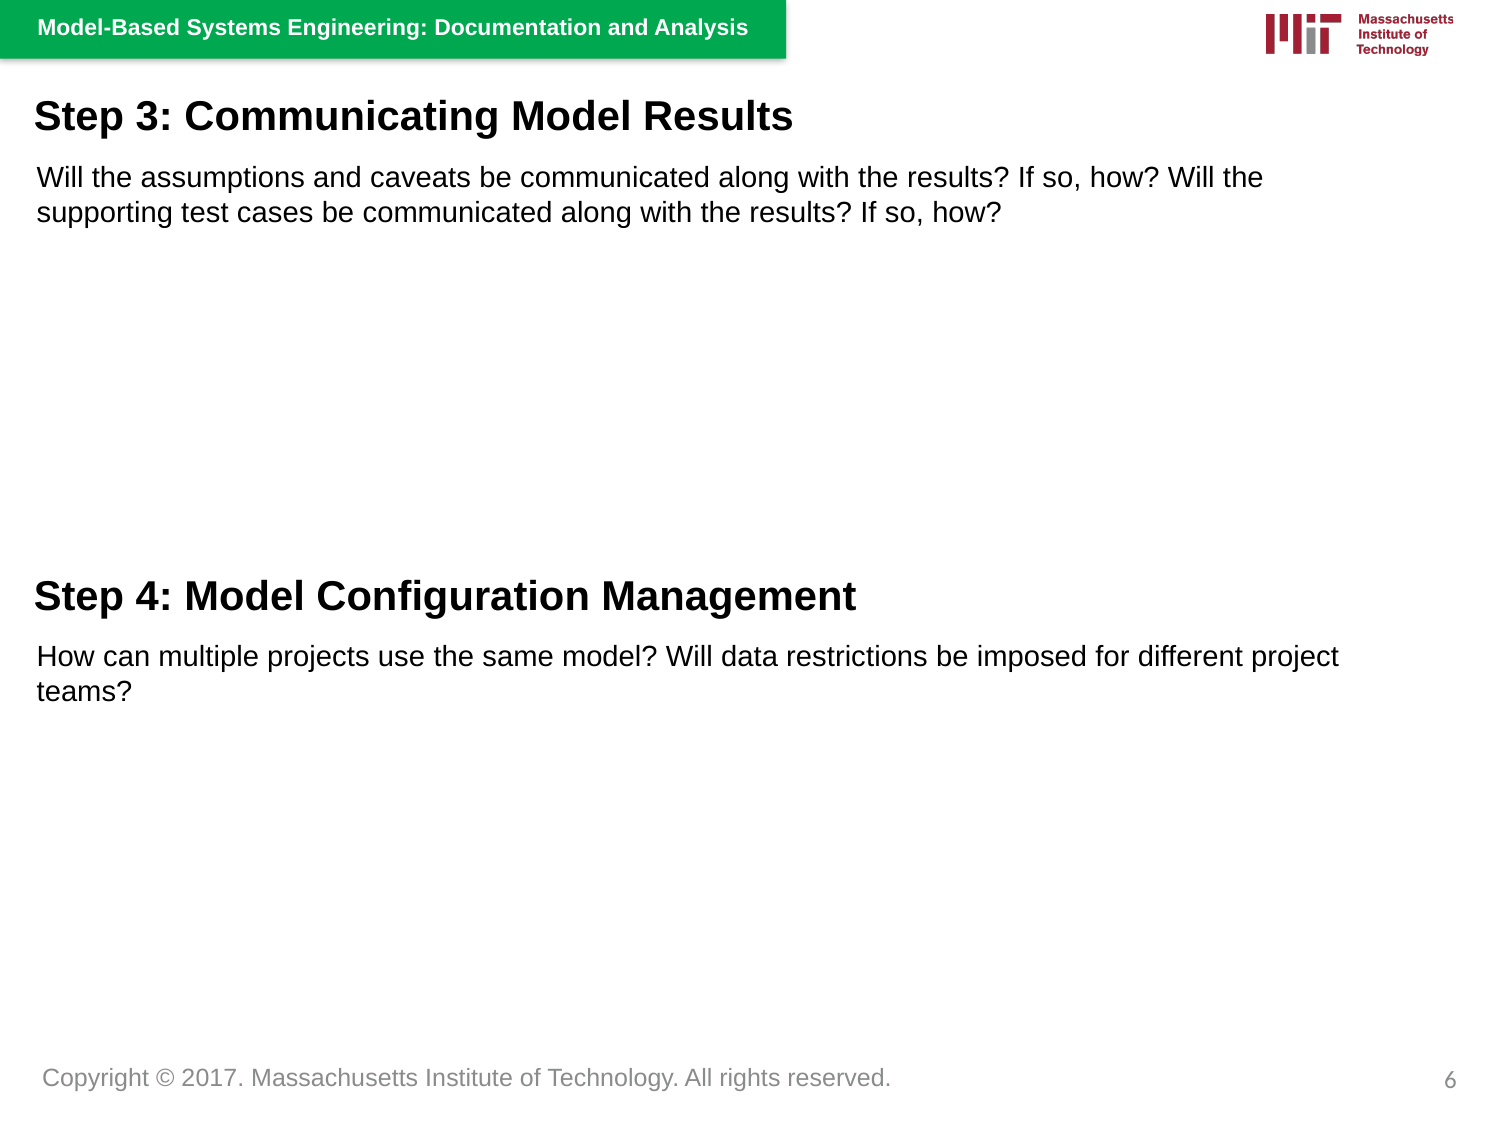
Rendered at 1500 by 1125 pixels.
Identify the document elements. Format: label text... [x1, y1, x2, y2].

text_box Step 4: Model Configuration Management [18, 553, 1369, 630]
picture [1266, 14, 1454, 56]
text_box Will the assumptions and caveats be communicated along with the results? If so, how? Will the supporting test cases be communicated along with the results? If so, how? [0, 150, 1407, 236]
slide_number 6 [1121, 1055, 1472, 1116]
text_box How can multiple projects use the same model? Will data restrictions be imposed for different project teams? [0, 630, 1407, 715]
text_box Step 3: Communicating Model Results [18, 73, 1369, 150]
